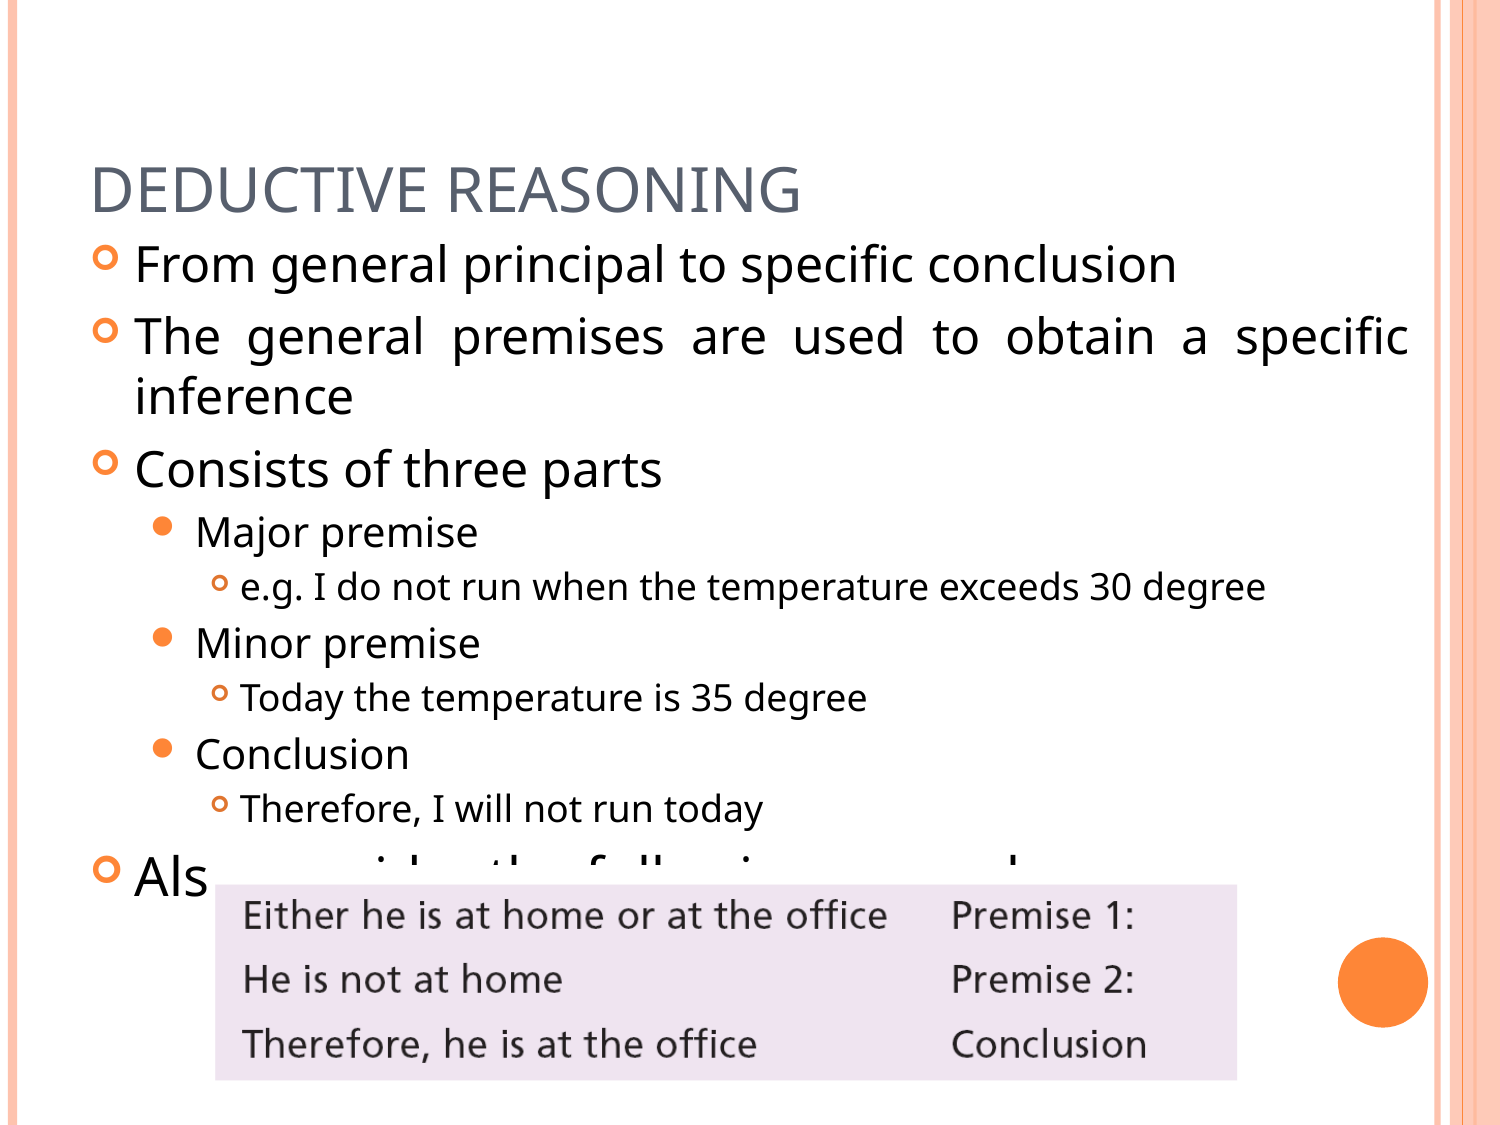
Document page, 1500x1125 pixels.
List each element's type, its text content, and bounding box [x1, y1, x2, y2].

title DEDUCTIVE REASONING [75, 45, 1300, 224]
list From general principal to specific conclusion The general premises are used to obtain a specific inference Consists of three parts Major premise e.g. I do not run when the temperature exceeds 30 degree Minor premise Today the temperature is 35 degree Conclusion Therefore, I will not run today Also consider the following example [75, 224, 1425, 975]
picture [208, 864, 1263, 1101]
